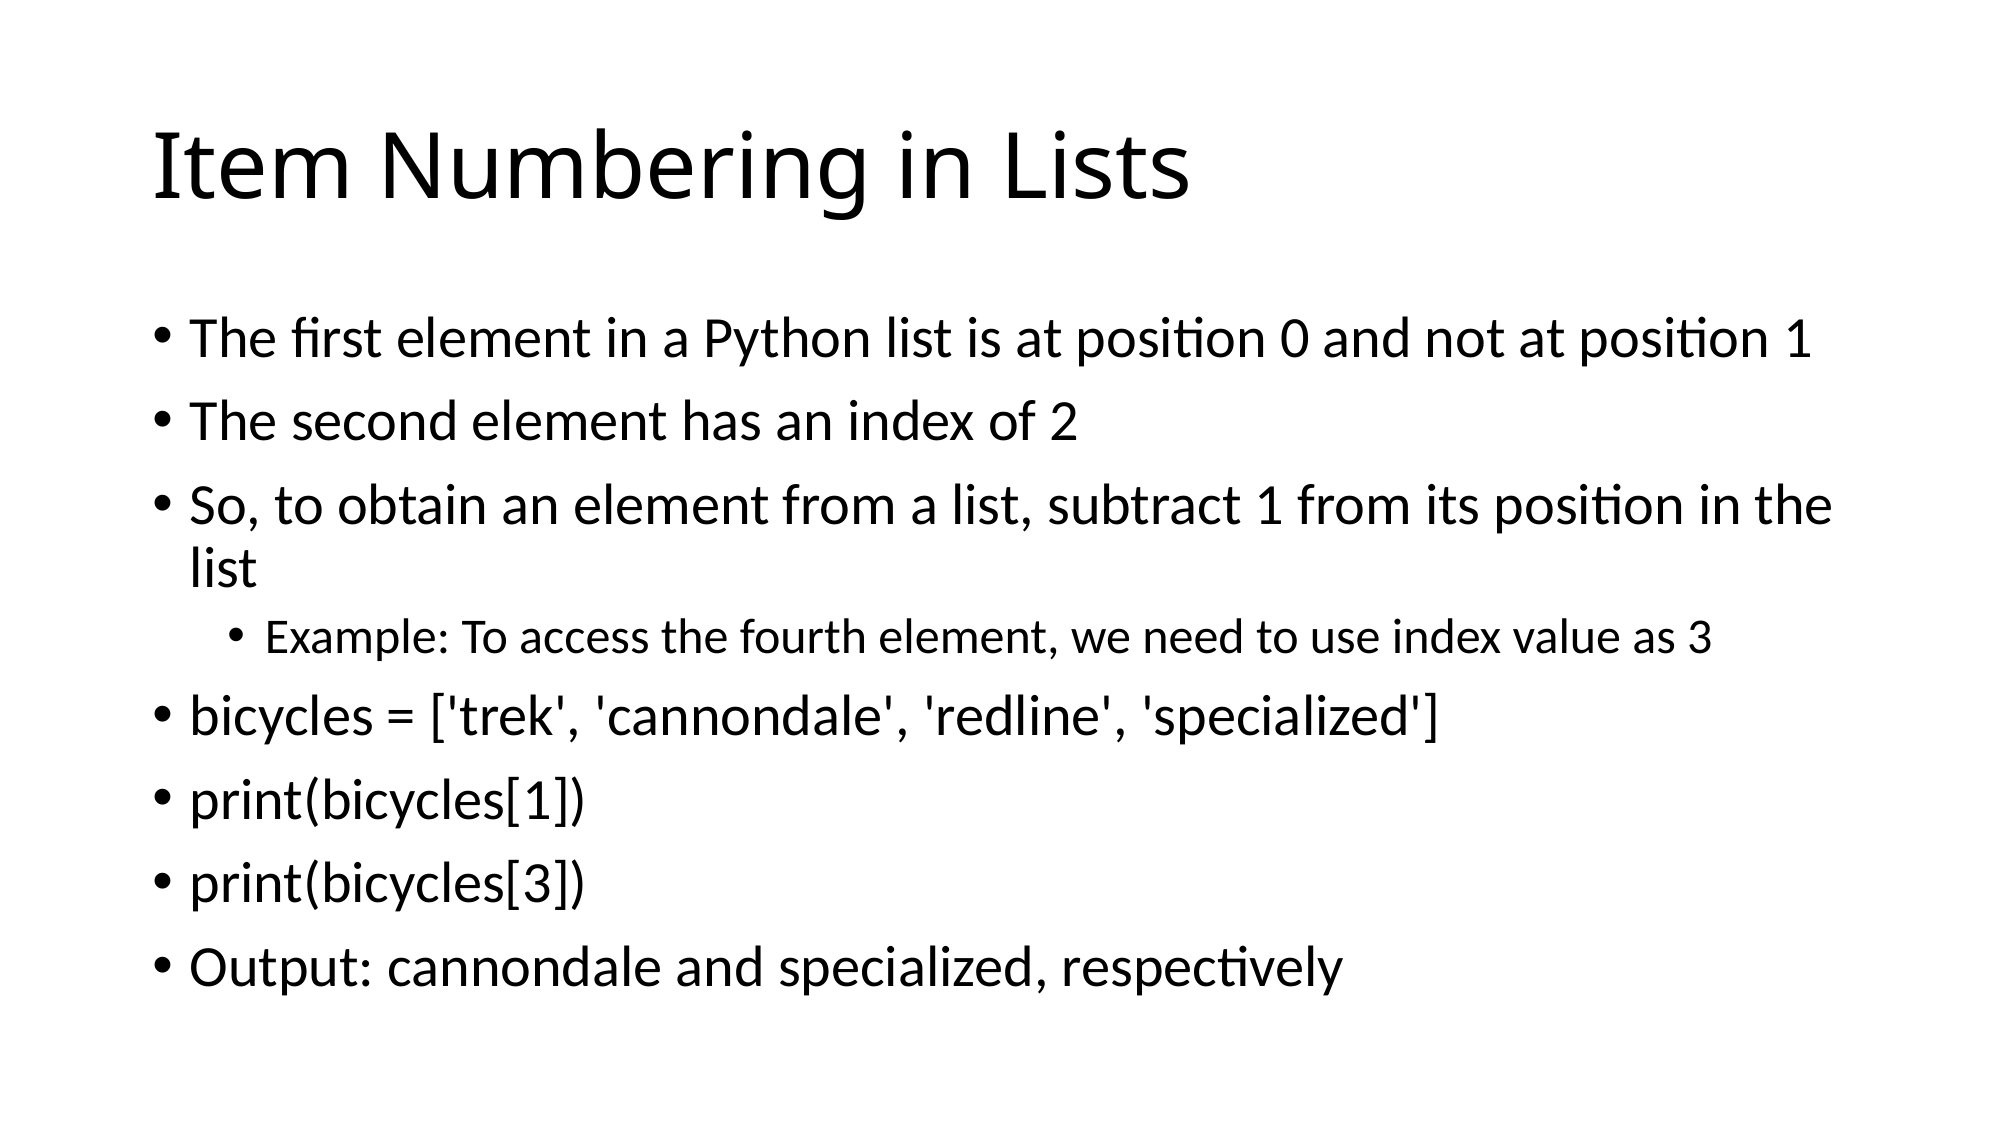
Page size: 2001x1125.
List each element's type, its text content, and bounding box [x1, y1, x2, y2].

list The first element in a Python list is at position 0 and not at position 1 The second element has an index of 2 So, to obtain an element from a list, subtract 1 from its position in the list Example: To access the fourth element, we need to use index value as 3 bicycles = ['trek', 'cannondale', 'redline', 'specialized'] print(bicycles[1]) print(bicycles[3]) Output: cannondale and specialized, respectively [137, 299, 1863, 1014]
title Item Numbering in Lists [137, 59, 1863, 278]
